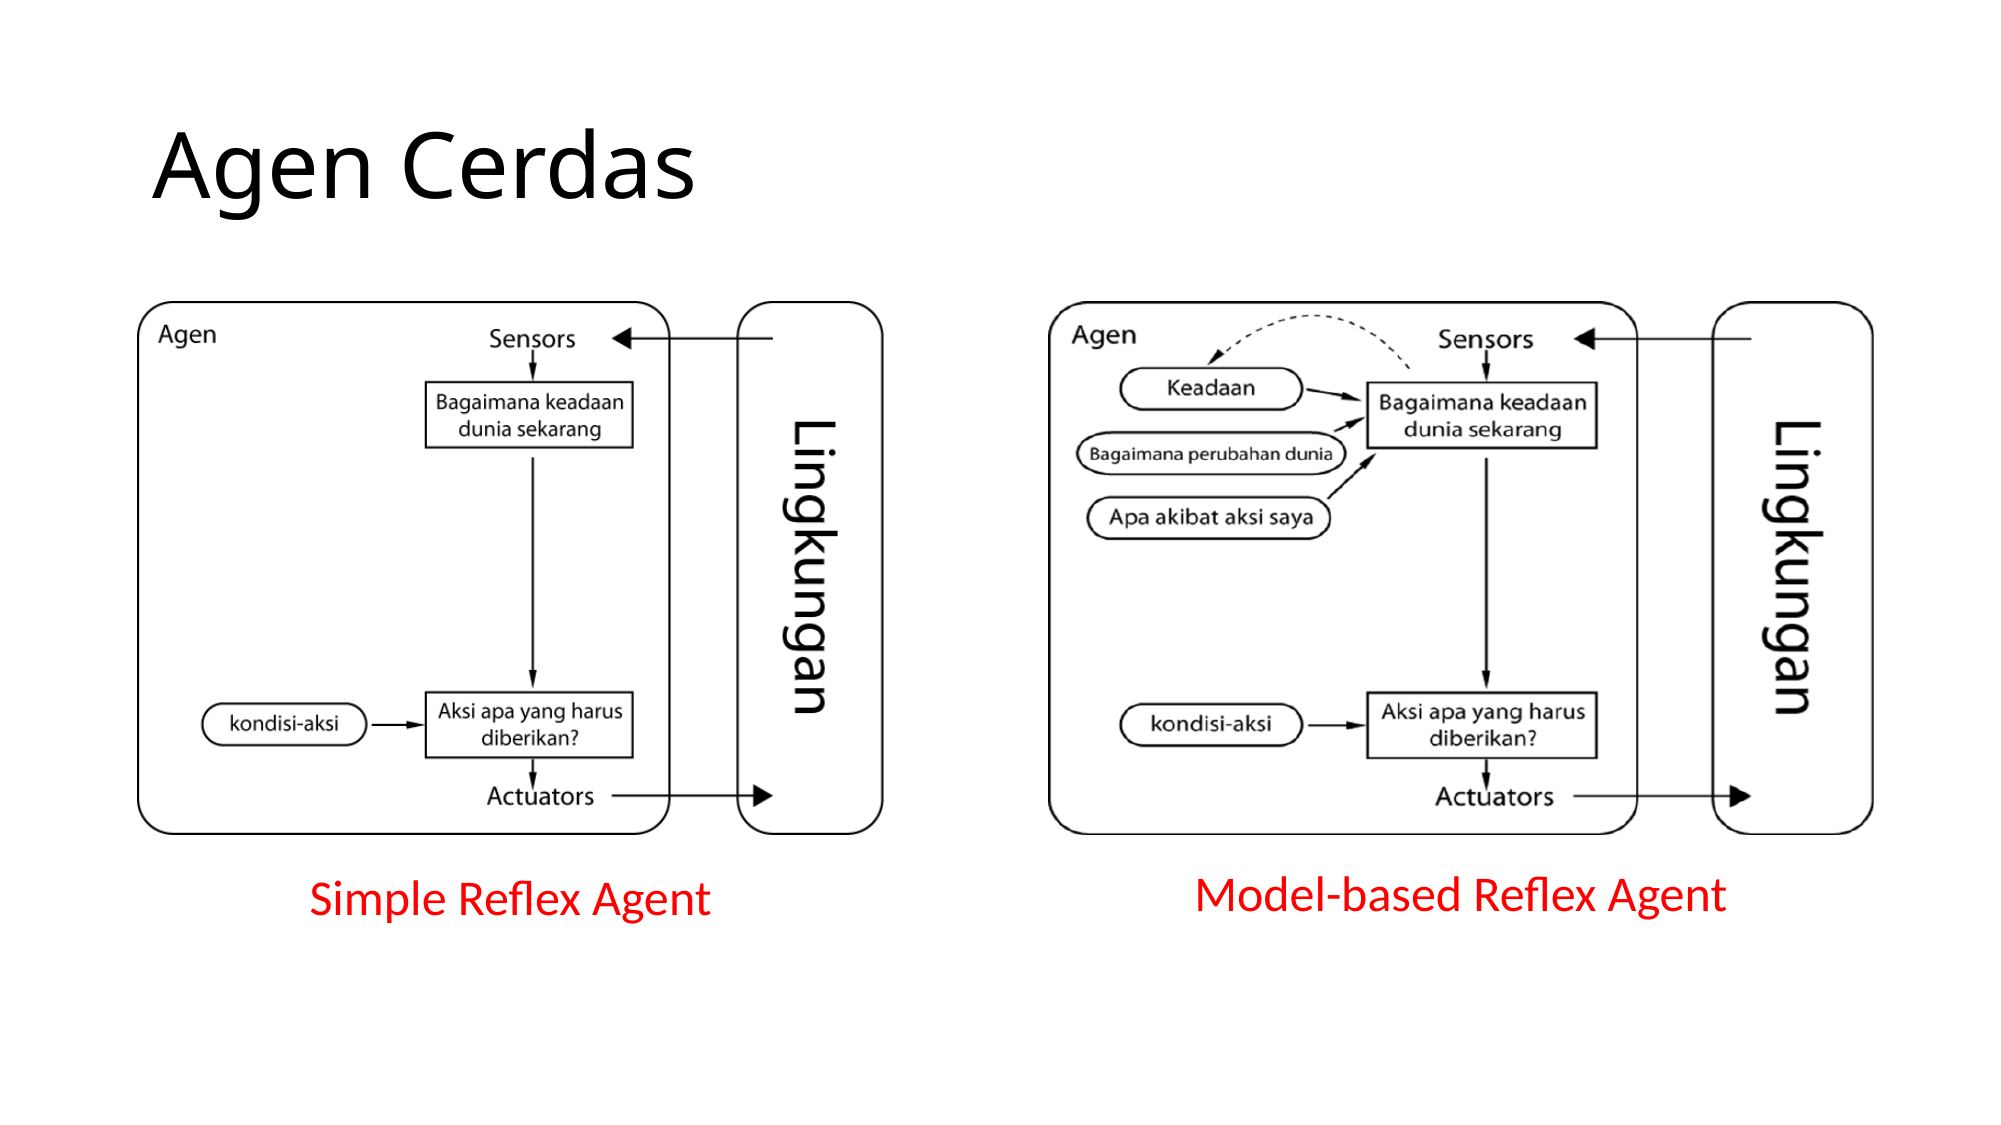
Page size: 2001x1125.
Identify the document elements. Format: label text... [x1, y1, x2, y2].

text_box Model-based Reflex Agent [1179, 854, 1743, 929]
picture [1048, 301, 1874, 835]
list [137, 301, 884, 835]
text_box Simple Reflex Agent [294, 858, 727, 934]
title Agen Cerdas [137, 59, 1863, 278]
